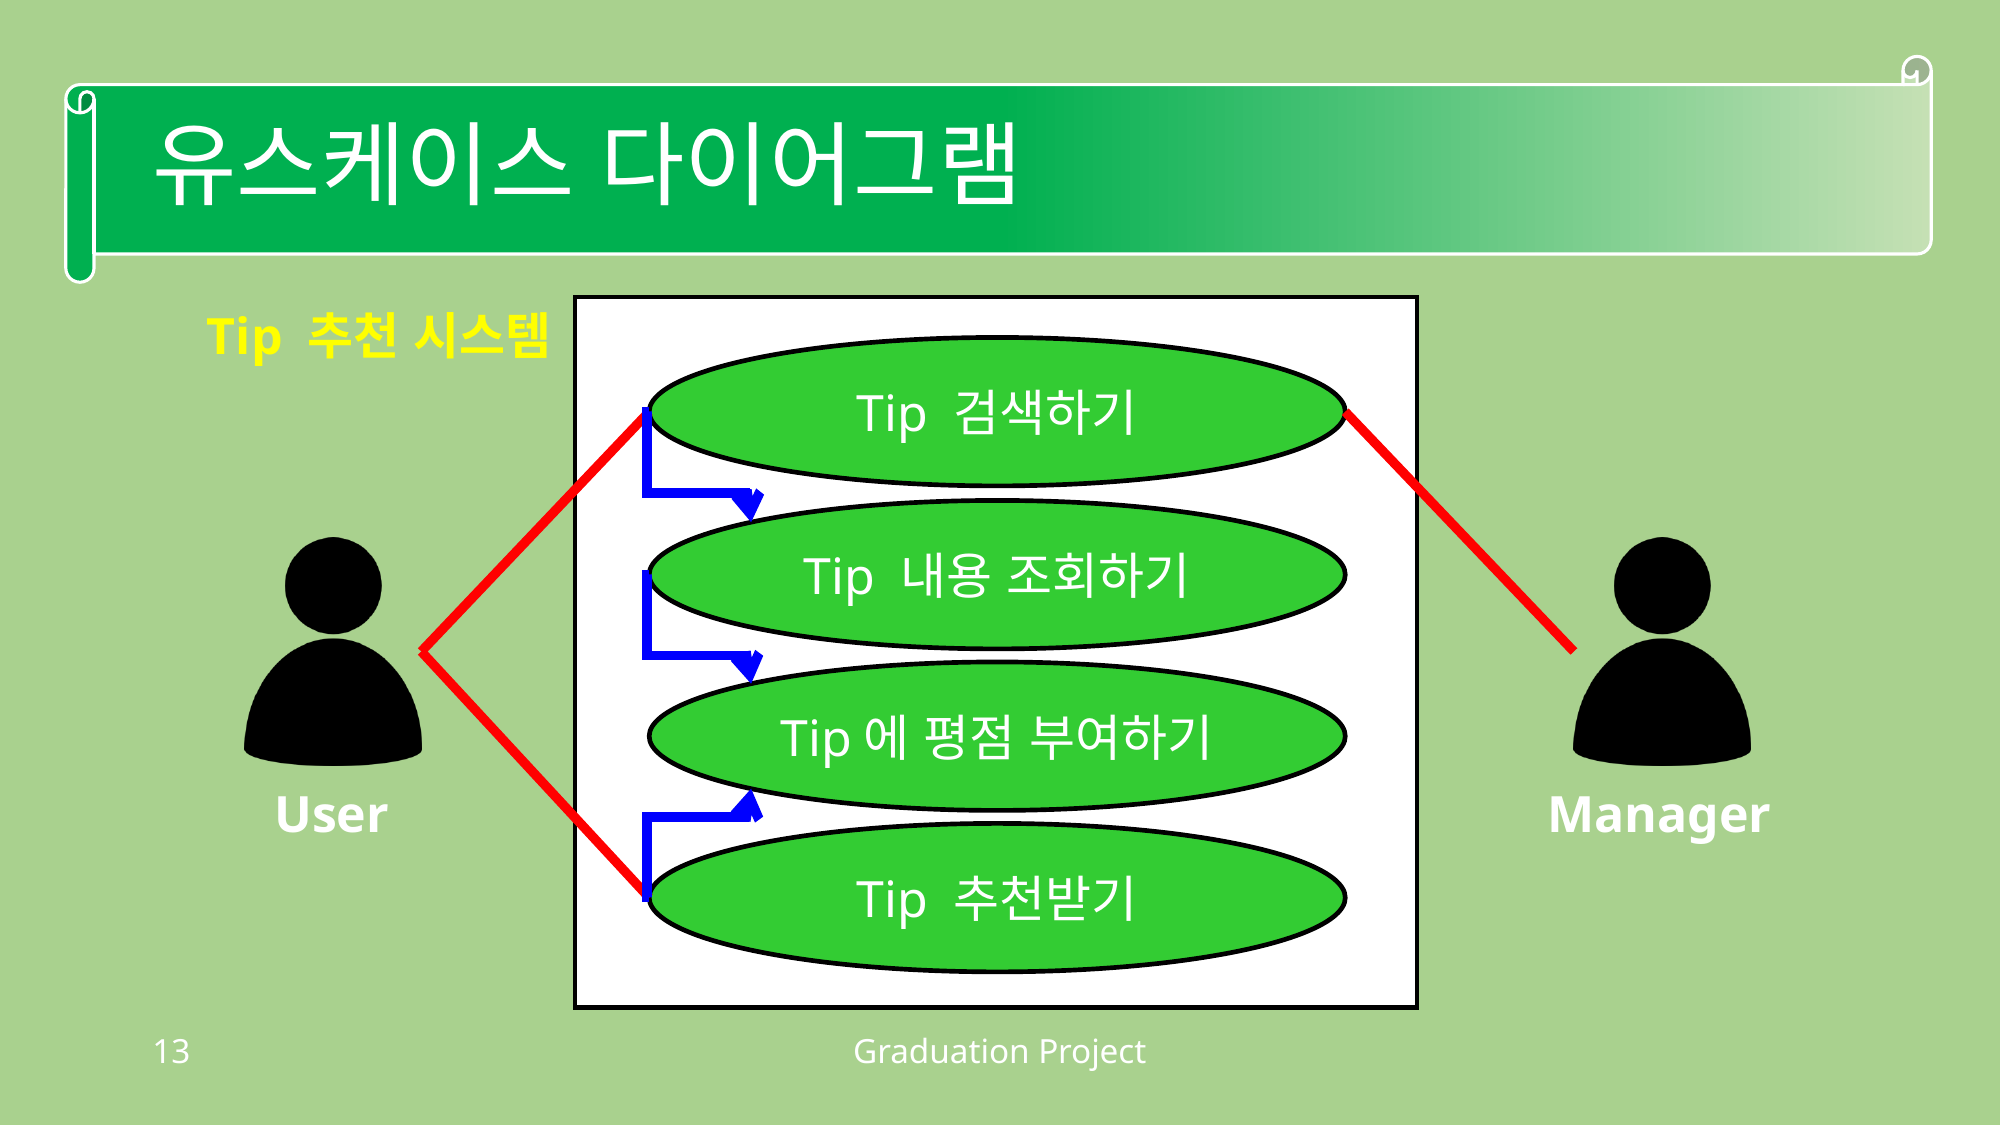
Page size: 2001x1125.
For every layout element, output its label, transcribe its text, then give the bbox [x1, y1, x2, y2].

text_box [421, 411, 650, 651]
text_box Manager [1532, 774, 1787, 850]
text_box Tip 내용 조회하기 [650, 499, 1345, 650]
text_box Tip 검색하기 [648, 336, 1347, 487]
text_box [650, 523, 738, 564]
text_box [649, 574, 752, 684]
title 유스케이스 다이어그램 [137, 59, 1863, 278]
text_box Tip 추천받기 [648, 822, 1347, 973]
picture [1573, 537, 1751, 766]
footer Graduation Project [662, 1022, 1338, 1083]
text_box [649, 788, 752, 898]
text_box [649, 411, 752, 523]
slide_number 13 [137, 1022, 588, 1083]
text_box Tip 추천 시스템 [192, 296, 567, 372]
text_box Tip에 평점 부여하기 [650, 660, 1347, 812]
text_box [1345, 411, 1574, 652]
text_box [421, 651, 650, 898]
text_box [574, 584, 1418, 1009]
picture [244, 537, 421, 766]
text_box [752, 421, 1345, 565]
text_box User [259, 774, 404, 850]
text_box [574, 296, 1418, 411]
